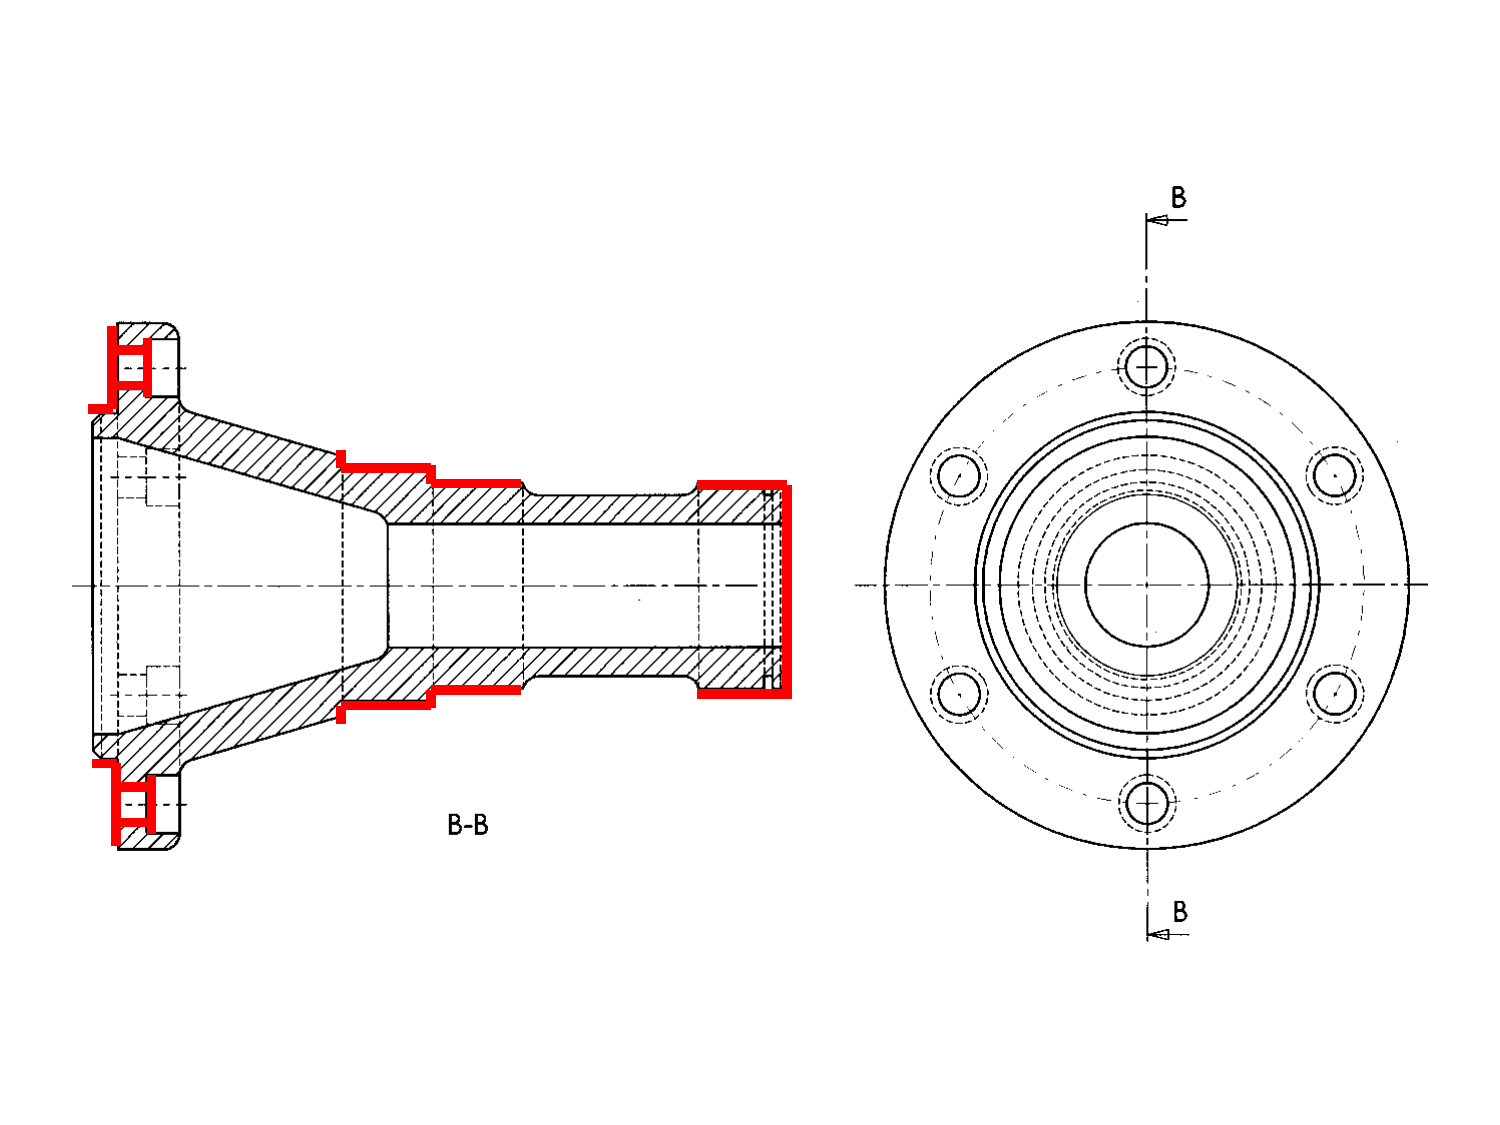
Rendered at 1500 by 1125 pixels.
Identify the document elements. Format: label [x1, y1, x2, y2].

text_box [88, 325, 148, 410]
text_box [92, 762, 152, 847]
text_box [340, 449, 522, 484]
text_box [340, 689, 522, 725]
picture [72, 172, 1428, 953]
